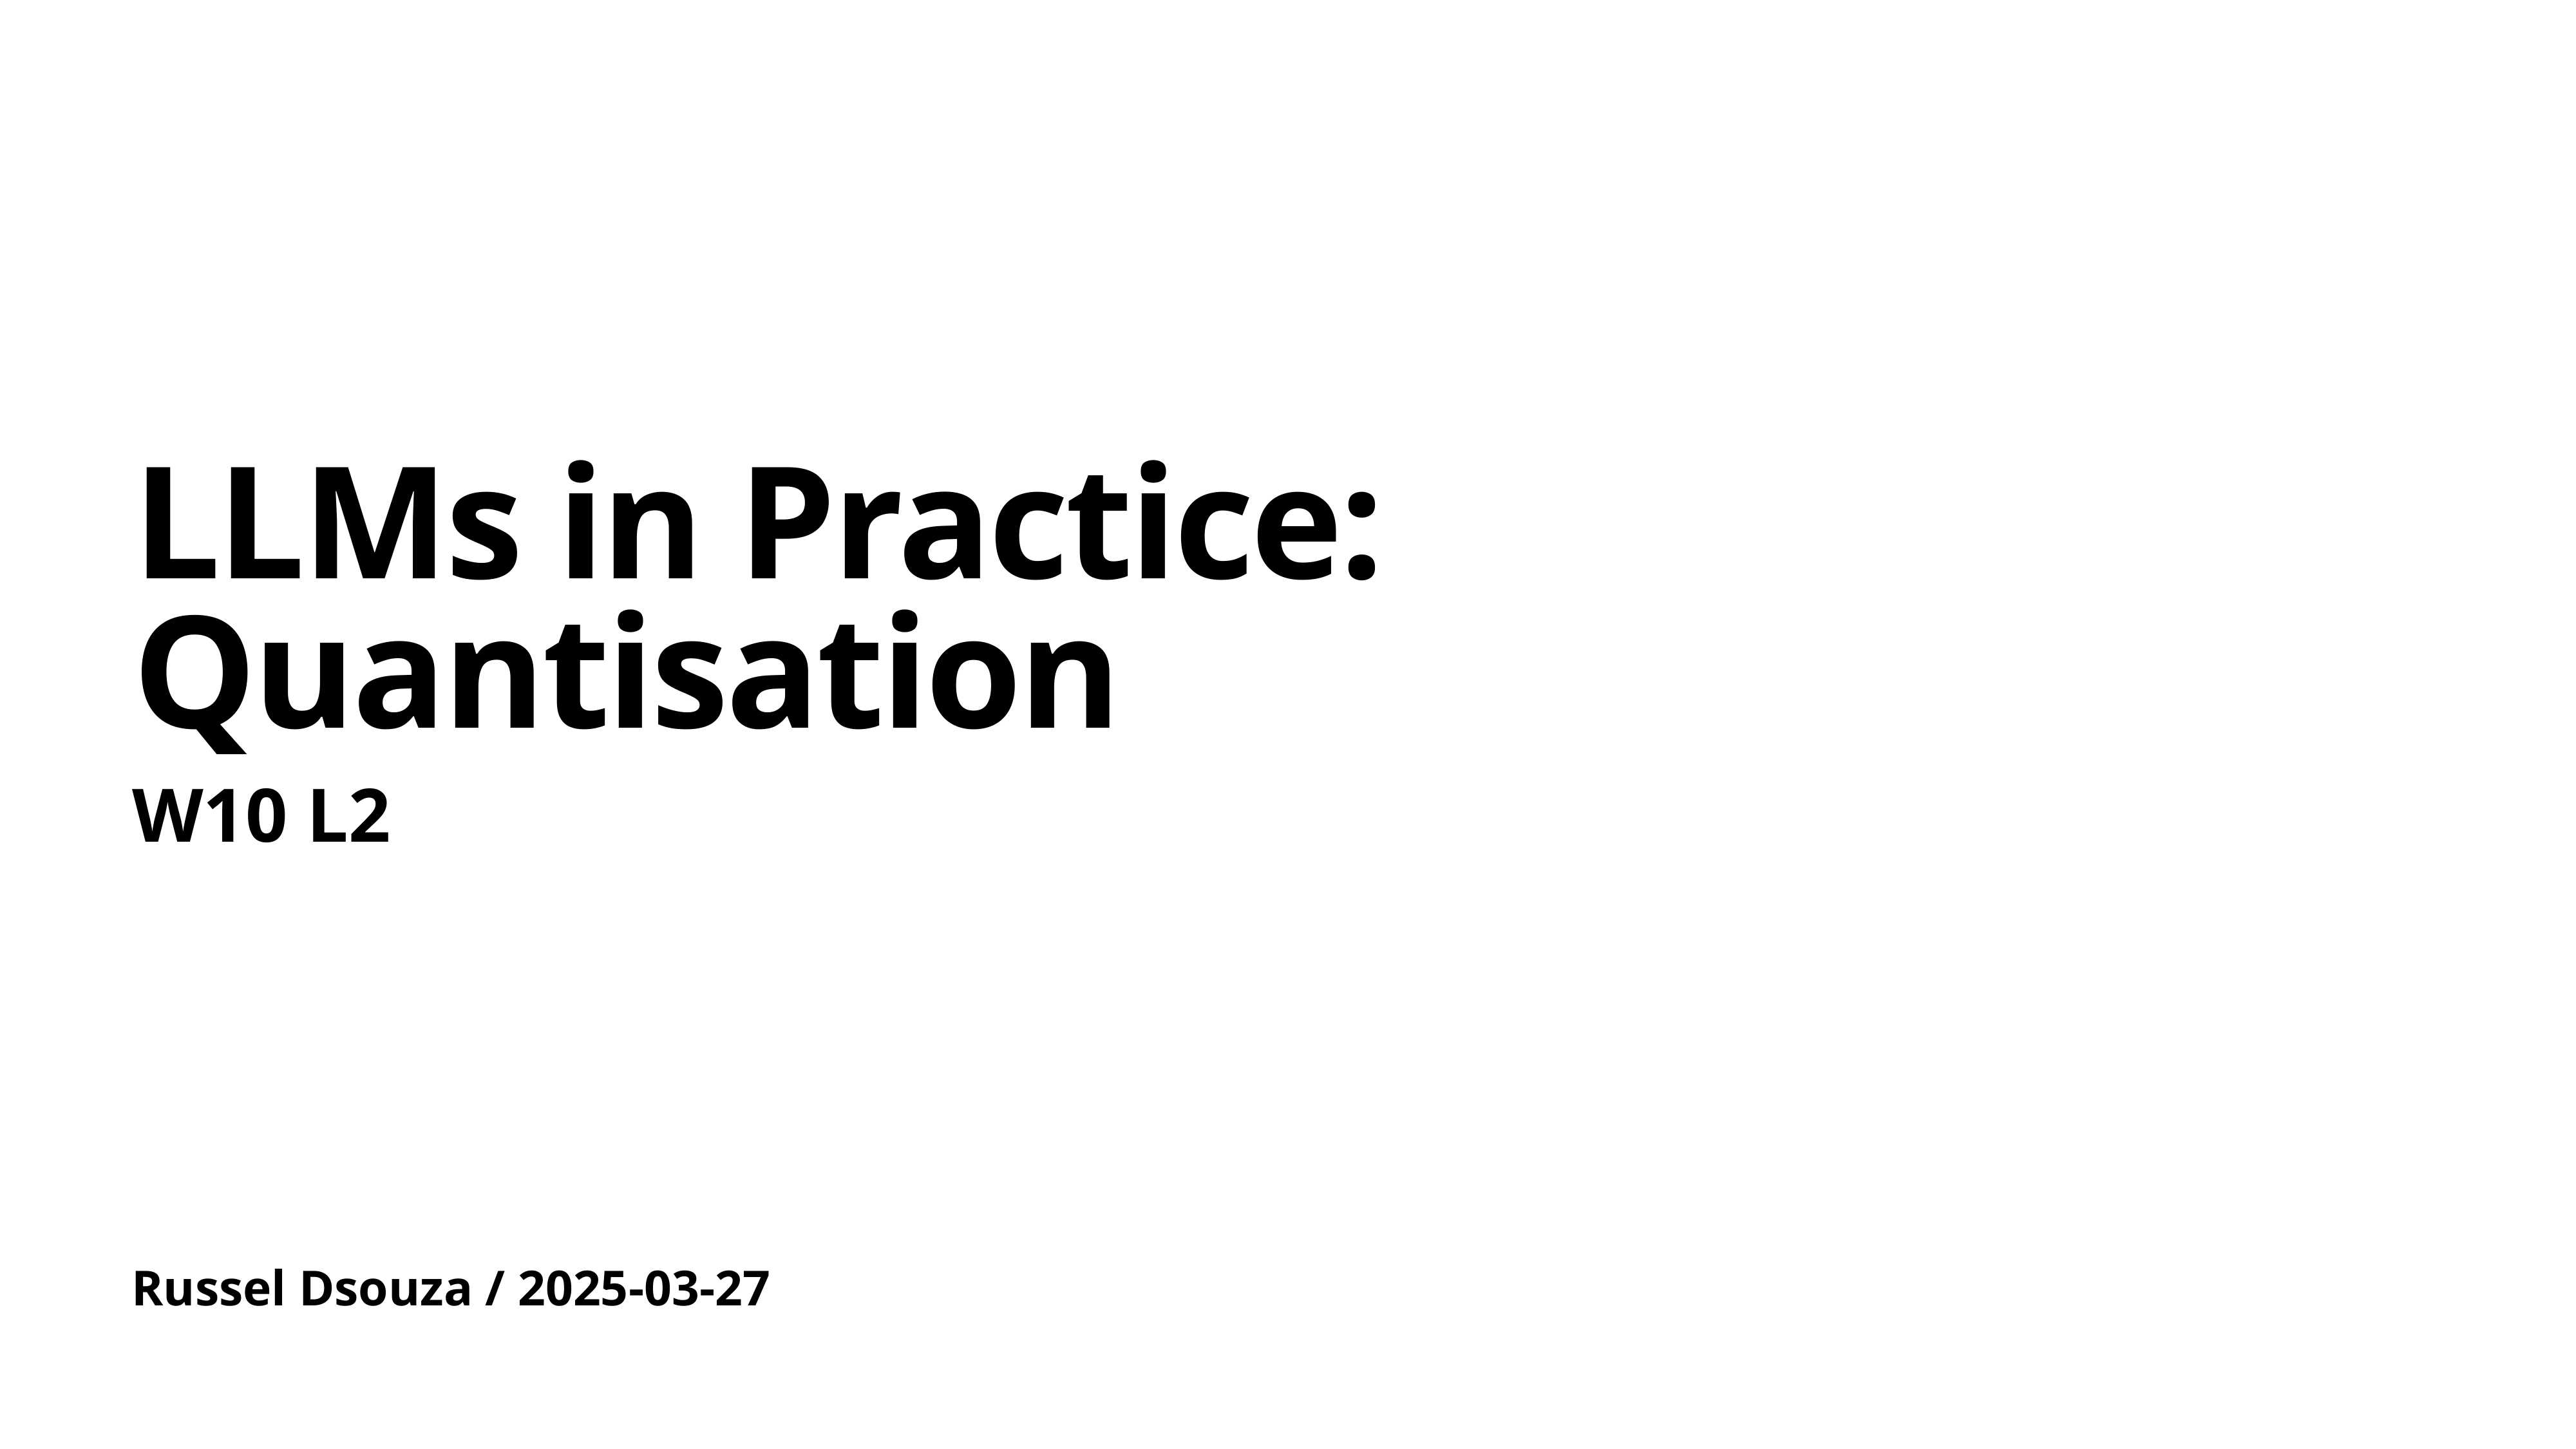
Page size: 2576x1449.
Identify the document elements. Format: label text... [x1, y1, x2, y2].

list Russel Dsouza / 2025-03-27 [126, 1252, 2448, 1321]
title LLMs in Practice: Quantisation [127, 271, 2449, 764]
subtitle W10 L2 [126, 762, 2448, 965]
